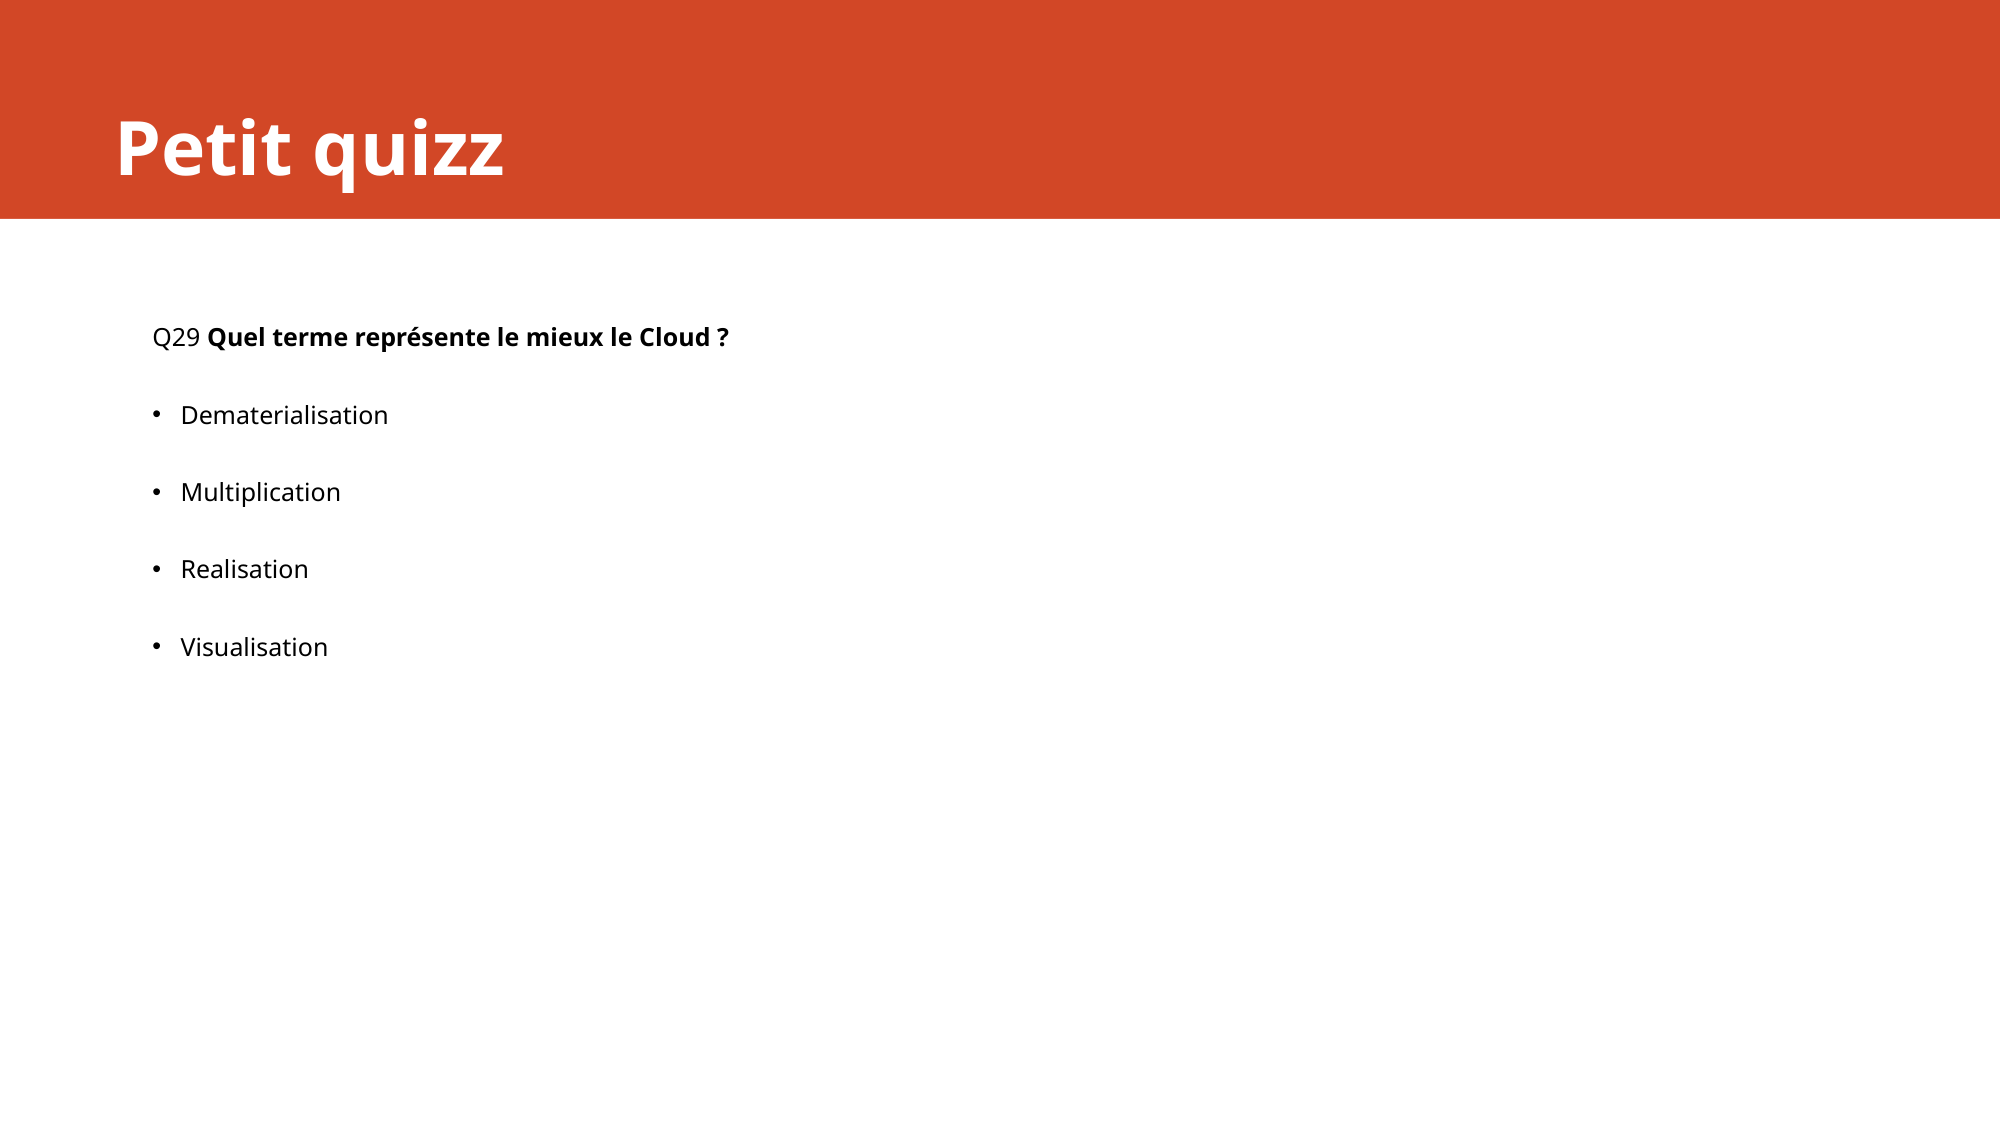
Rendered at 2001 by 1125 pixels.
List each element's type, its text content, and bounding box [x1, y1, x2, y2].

title Petit quizz [99, 0, 1863, 199]
list Q29 Quel terme représente le mieux le Cloud ? Dematerialisation Multiplication Realisation Visualisation [137, 299, 1863, 1072]
